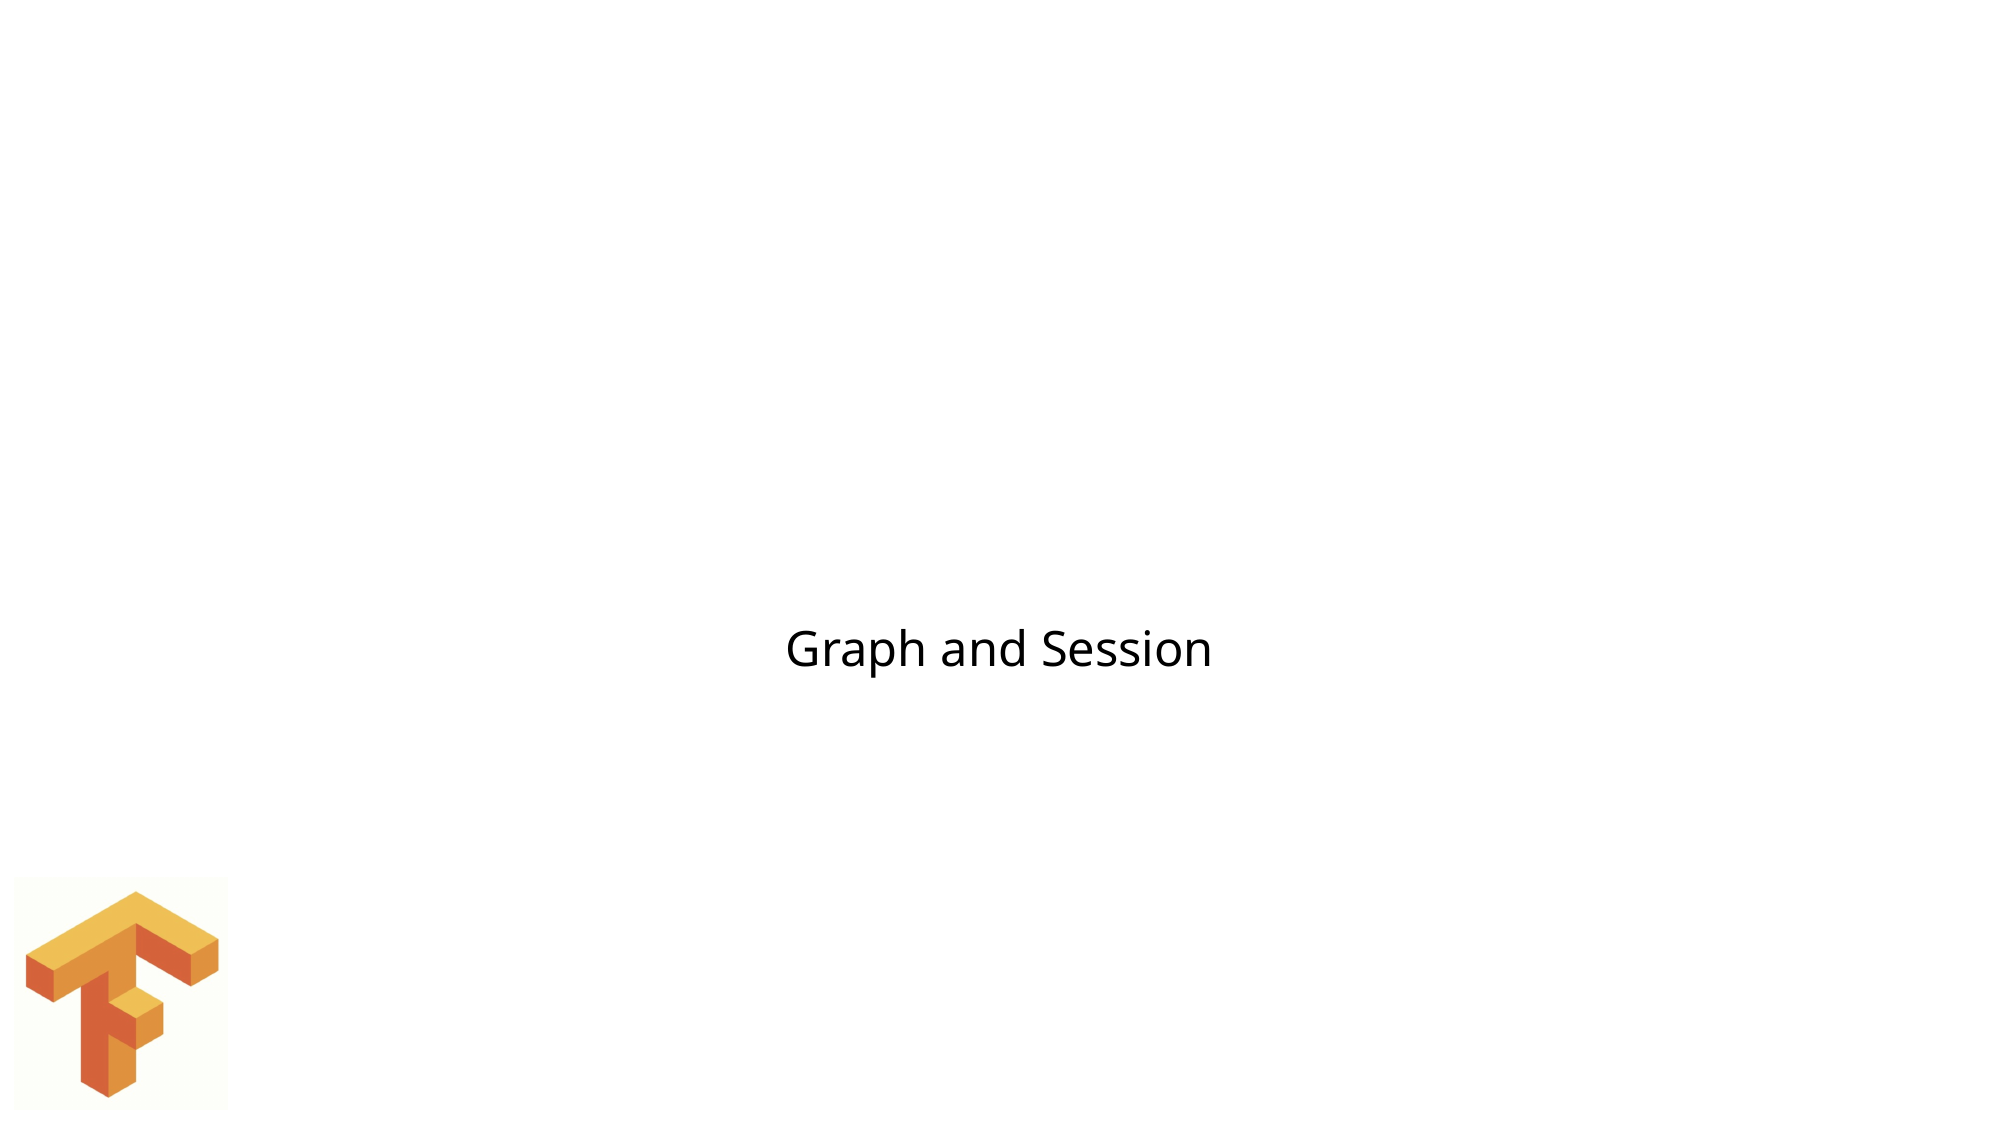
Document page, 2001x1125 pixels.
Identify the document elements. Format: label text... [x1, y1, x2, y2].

picture [14, 877, 228, 1110]
title Graph and Session [249, 184, 1750, 743]
